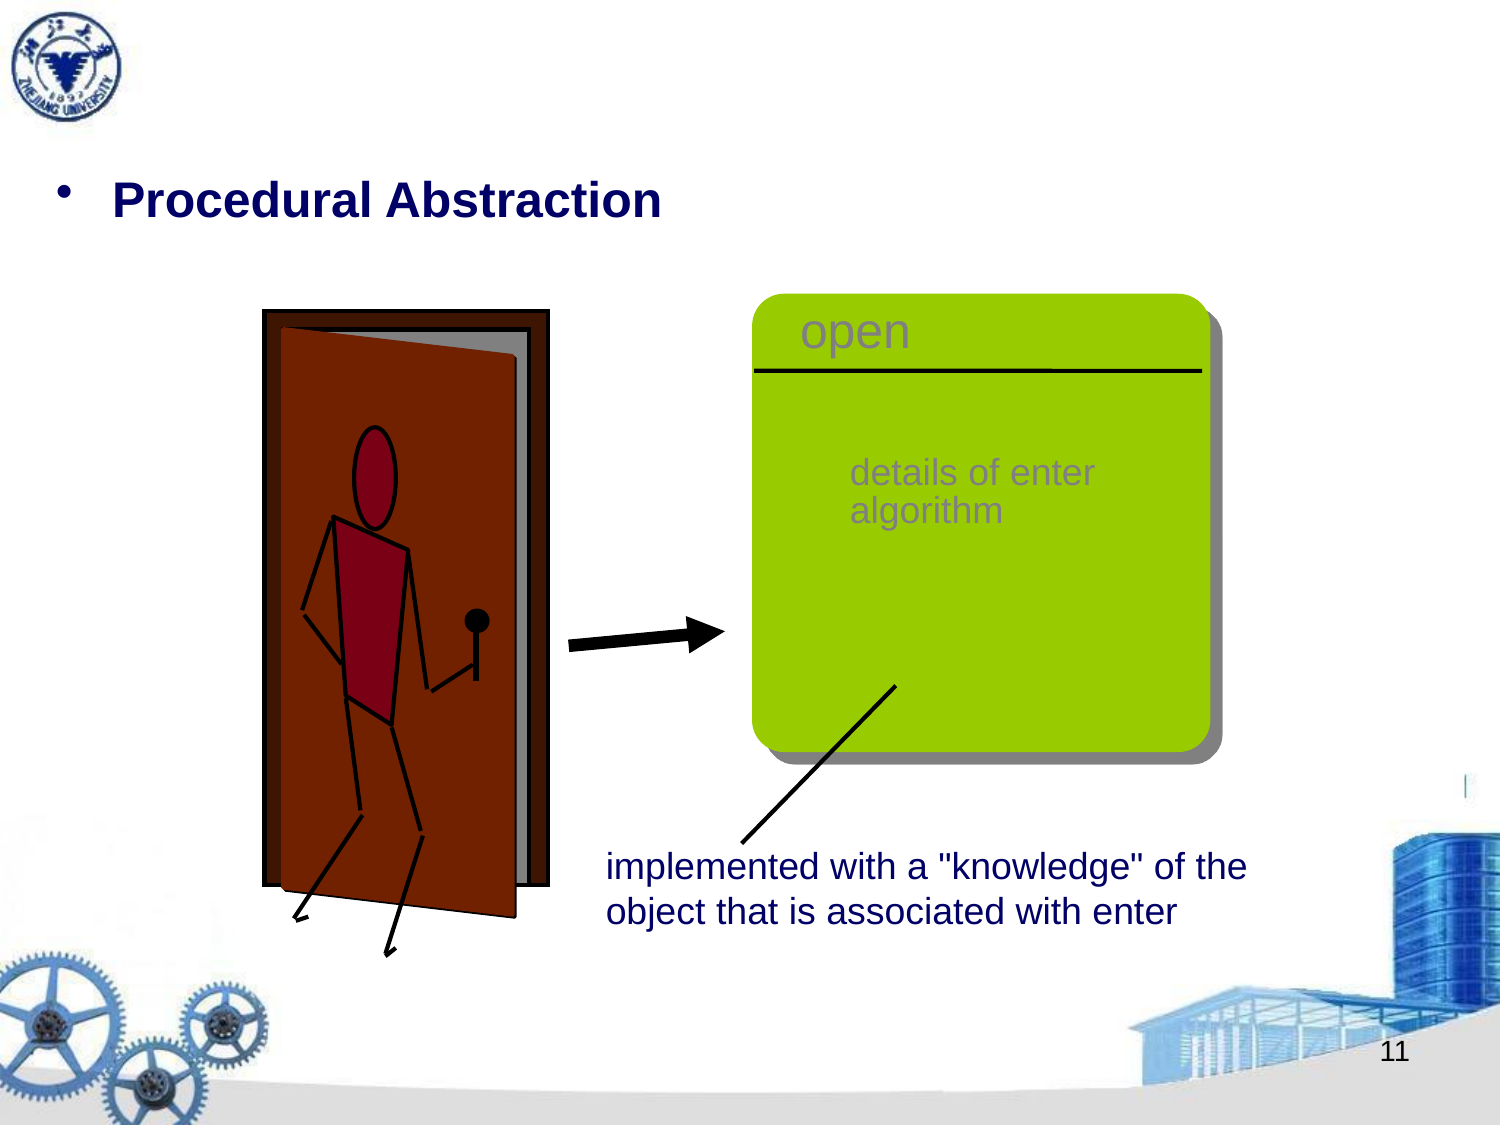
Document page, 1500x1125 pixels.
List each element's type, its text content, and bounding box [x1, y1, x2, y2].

text_box [333, 516, 409, 725]
text_box [568, 626, 725, 646]
text_box details of enter [835, 440, 1122, 501]
text_box algorithm [835, 478, 1019, 538]
text_box open [785, 290, 926, 366]
text_box implemented with a "knowledge" of the object that is associated with enter [591, 834, 1274, 985]
text_box [466, 610, 488, 631]
text_box Procedural Abstraction [41, 160, 1392, 386]
text_box [264, 310, 548, 886]
text_box [354, 427, 396, 530]
text_box [291, 329, 530, 886]
text_box [752, 293, 1211, 753]
text_box [283, 329, 513, 915]
picture [0, 0, 1500, 1125]
slide_number 11 [1115, 1024, 1426, 1103]
